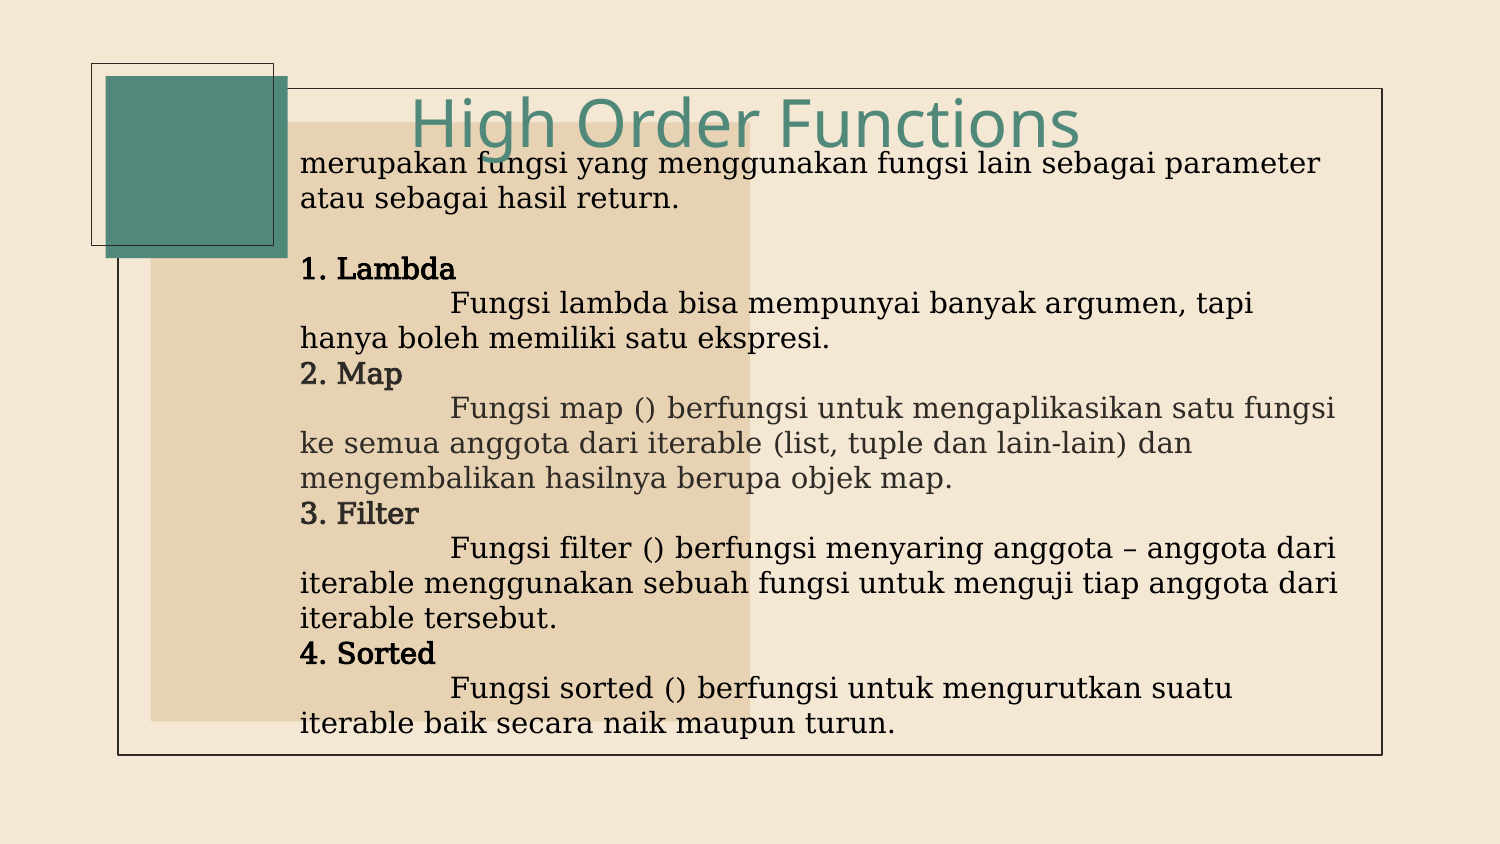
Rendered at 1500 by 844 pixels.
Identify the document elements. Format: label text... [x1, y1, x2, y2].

title merupakan fungsi yang menggunakan fungsi lain sebagai parameter atau sebagai hasil return. 1. Lambda Fungsi lambda bisa mempunyai banyak argumen, tapi hanya boleh memiliki satu ekspresi. 2. Map Fungsi map () berfungsi untuk mengaplikasikan satu fungsi ke semua anggota dari iterable (list, tuple dan lain-lain) dan mengembalikan hasilnya berupa objek map. 3. Filter Fungsi filter () berfungsi menyaring anggota – anggota dari iterable menggunakan sebuah fungsi untuk menguji tiap anggota dari iterable tersebut. 4. Sorted Fungsi sorted () berfungsi untuk mengurutkan suatu iterable baik secara naik maupun turun. [181, 223, 1354, 731]
title High Order Functions [105, 38, 1387, 205]
